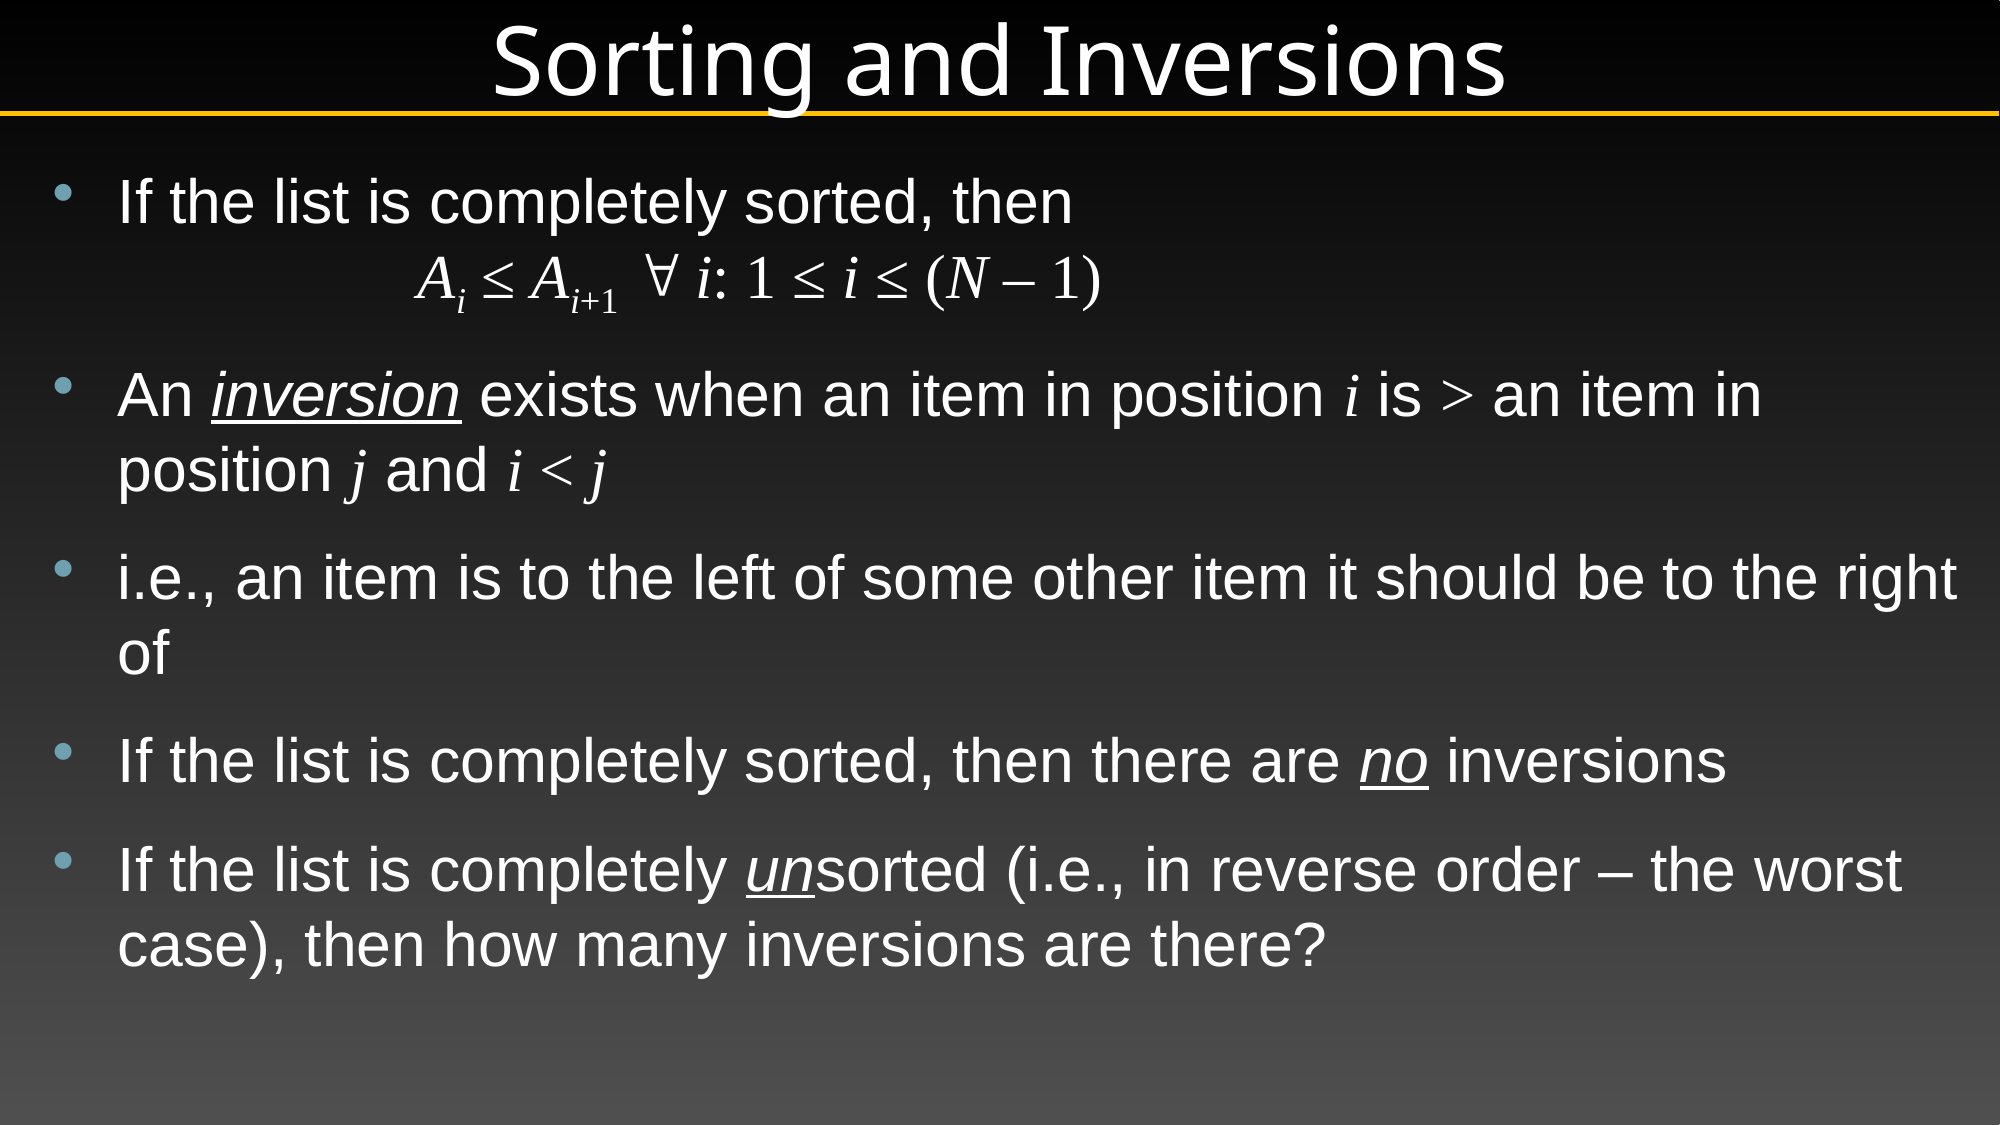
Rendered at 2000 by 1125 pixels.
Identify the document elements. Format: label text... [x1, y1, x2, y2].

list If the list is completely sorted, then Ai ≤ Ai+1  i: 1 ≤ i ≤ (N – 1) An inversion exists when an item in position i is > an item in position j and i < j i.e., an item is to the left of some other item it should be to the right of If the list is completely sorted, then there are no inversions If the list is completely unsorted (i.e., in reverse order – the worst case), then how many inversions are there? [33, 152, 1975, 1086]
title Sorting and Inversions [0, 0, 2000, 116]
